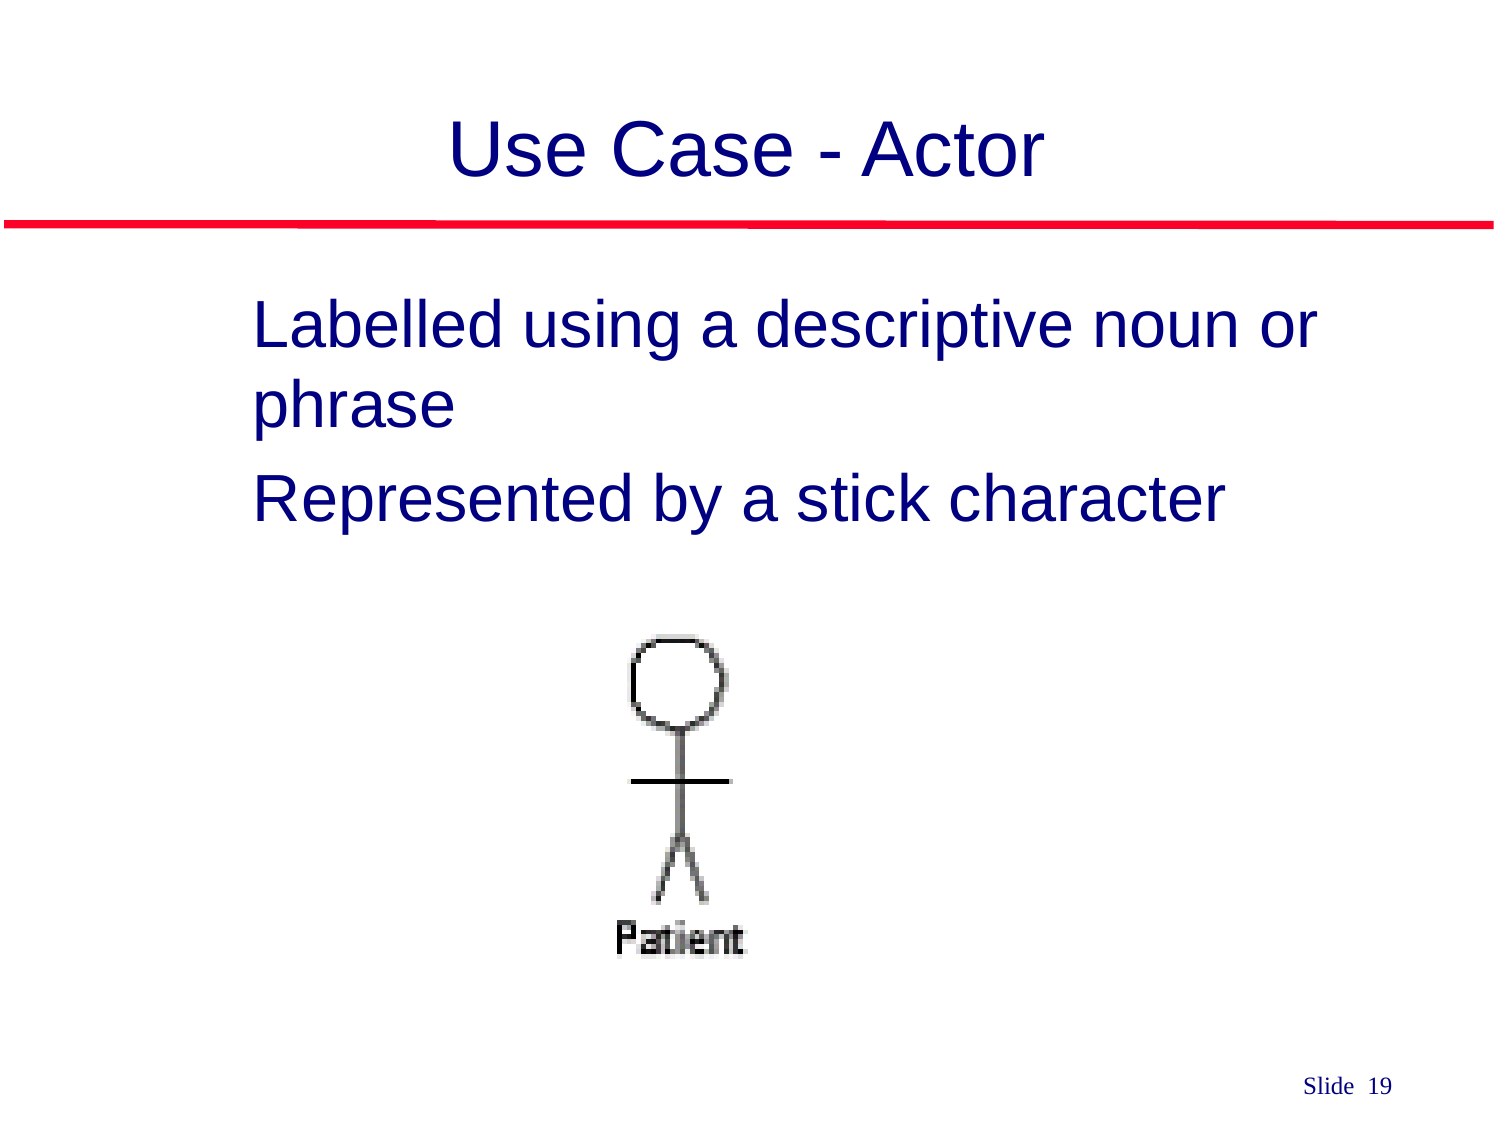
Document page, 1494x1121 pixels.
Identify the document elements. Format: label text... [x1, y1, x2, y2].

title Use Case - Actor [109, 50, 1385, 200]
picture [559, 610, 802, 998]
list Labelled using a descriptive noun or phrase Represented by a stick character [161, 273, 1437, 949]
